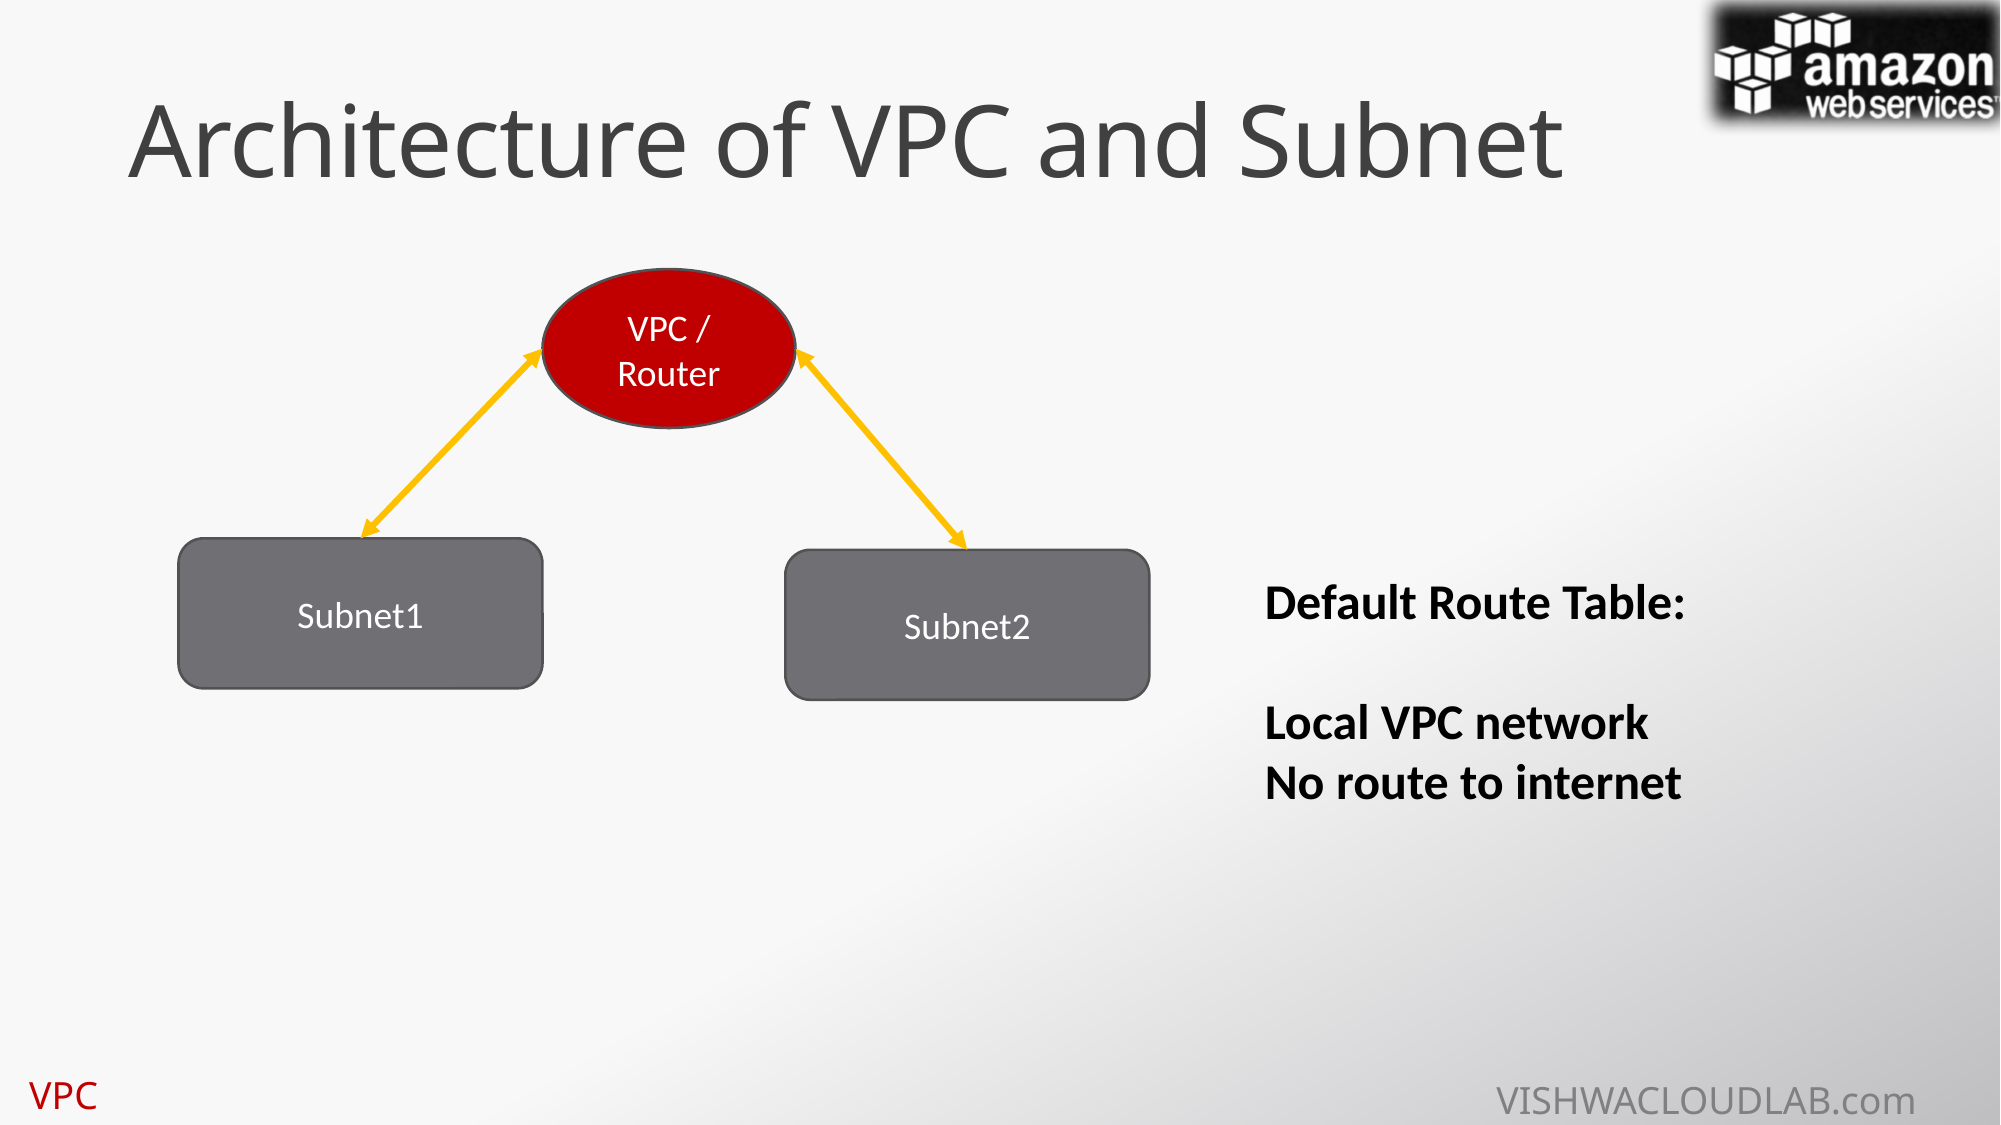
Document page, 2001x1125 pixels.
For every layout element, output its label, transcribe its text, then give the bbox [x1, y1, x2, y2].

text_box VPC / Router [541, 267, 797, 430]
picture [1725, 15, 1990, 108]
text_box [359, 348, 543, 539]
text_box Default Route Table: Local VPC network No route to internet [1249, 562, 1968, 818]
text_box Subnet1 [177, 537, 544, 690]
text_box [794, 348, 968, 551]
text_box Subnet2 [784, 548, 1151, 702]
title Architecture of VPC and Subnet [113, 47, 1764, 206]
